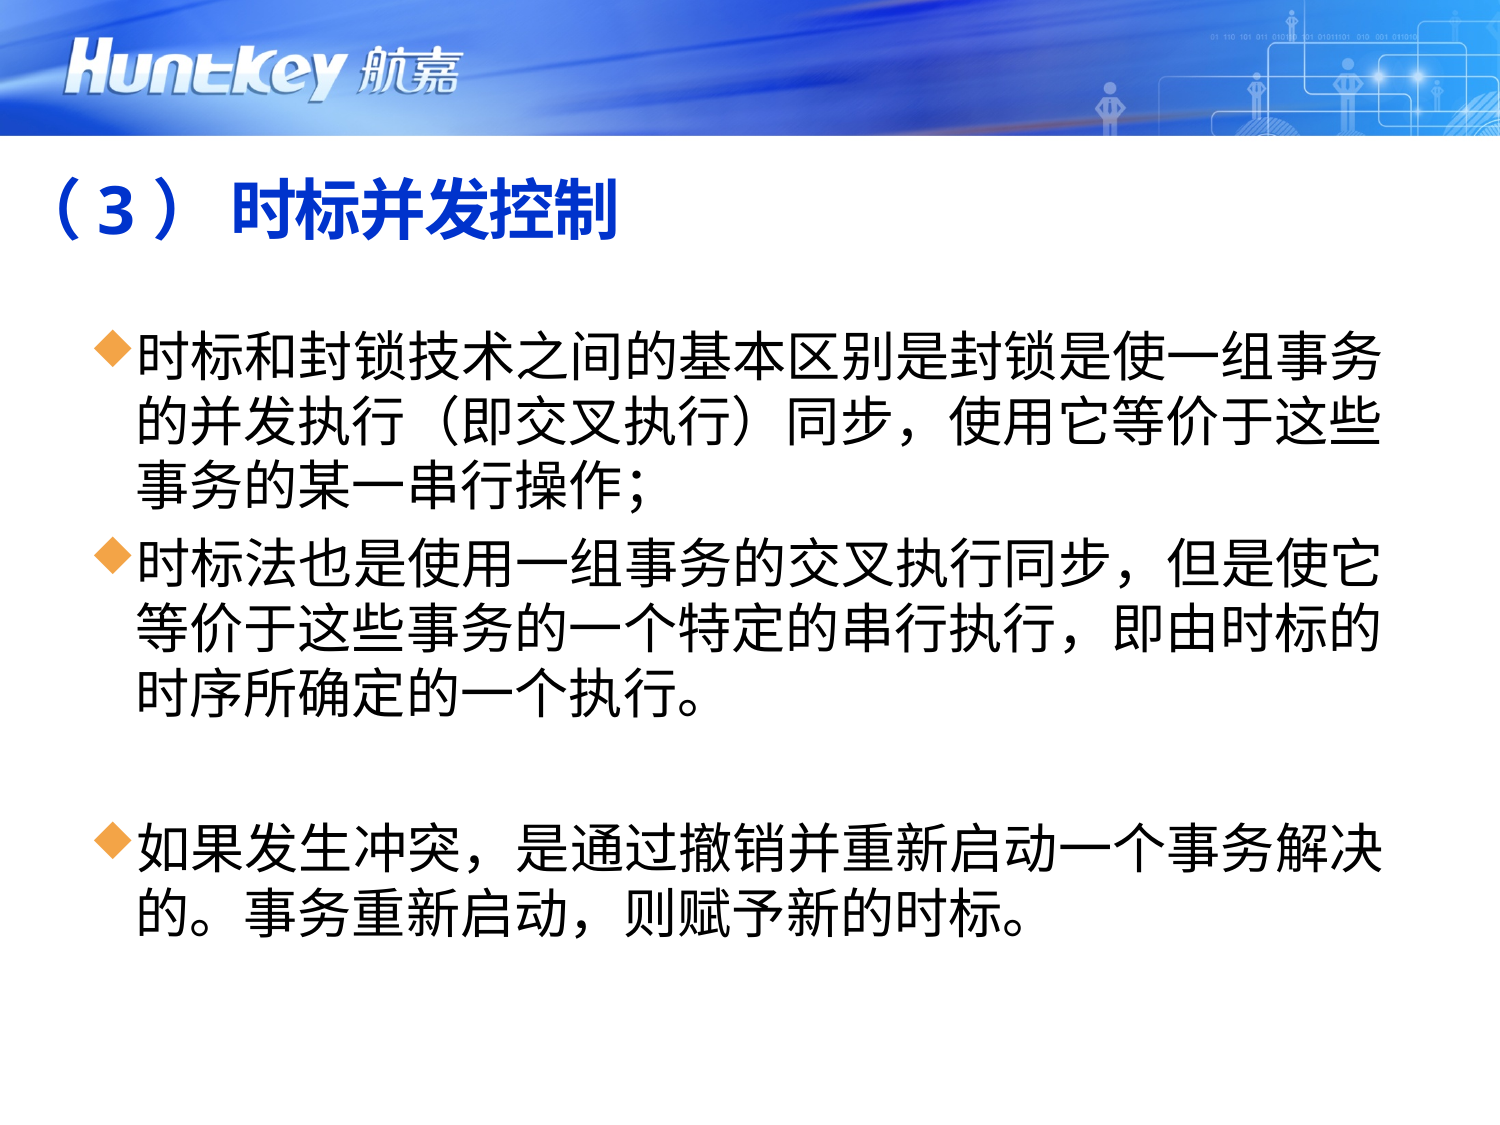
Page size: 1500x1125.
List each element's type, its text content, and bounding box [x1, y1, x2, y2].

picture [0, 0, 1500, 1125]
title （3） 时标并发控制 [0, 160, 1350, 268]
list 时标和封锁技术之间的基本区别是封锁是使一组事务的并发执行（即交叉执行）同步，使用它等价于这些事务的某一串行操作； 时标法也是使用一组事务的交叉执行同步，但是使它等价于这些事务的一个特定的串行执行，即由时标的时序所确定的一个执行。 如果发生冲突，是通过撤销并重新启动一个事务解决的。事务重新启动，则赋予新的时标。 [75, 314, 1425, 1005]
